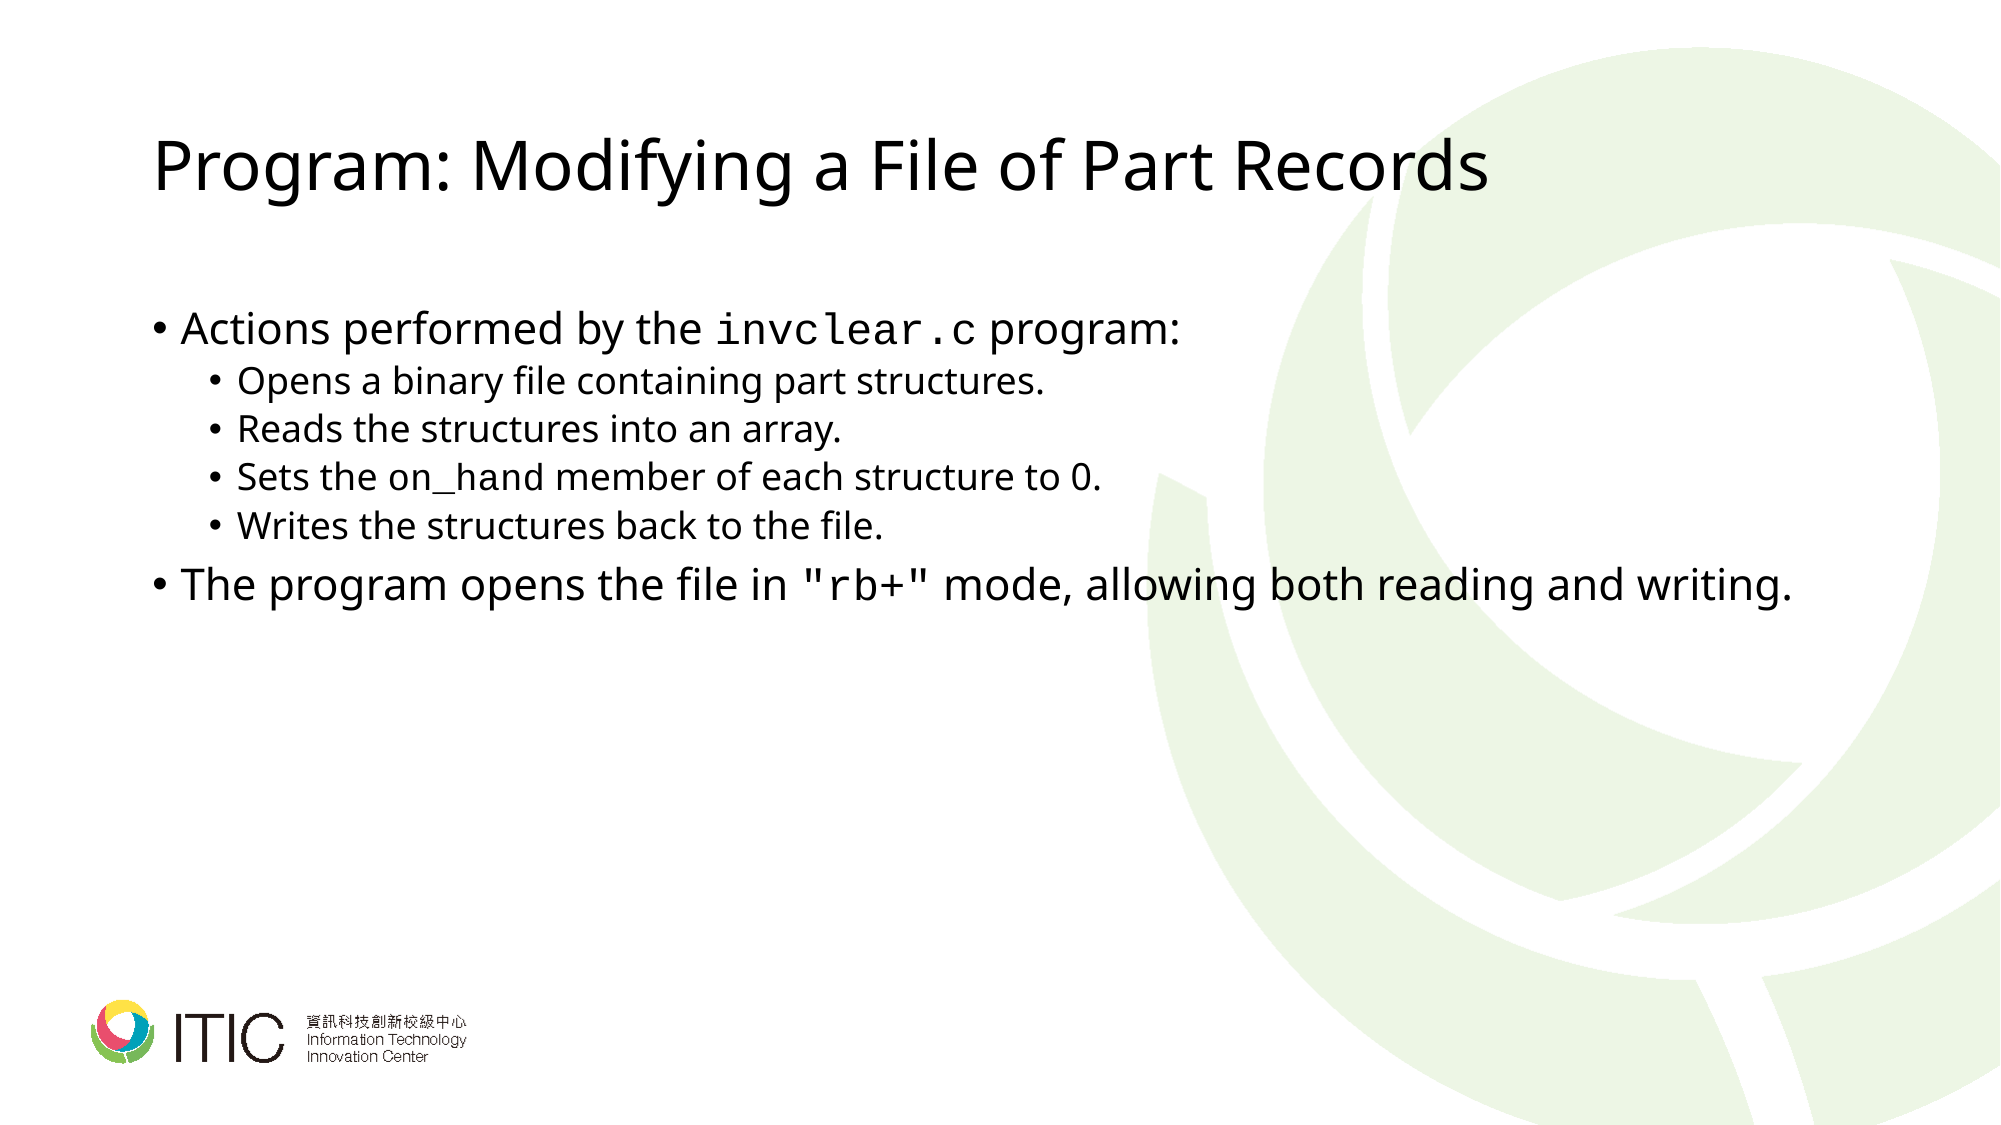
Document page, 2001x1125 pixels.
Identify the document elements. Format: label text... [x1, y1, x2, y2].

title Program: Modifying a File of Part Records [137, 59, 1863, 278]
list Actions performed by the invclear.c program: Opens a binary file containing part structures. Reads the structures into an array. Sets the on_hand member of each structure to 0. Writes the structures back to the file. The program opens the file in "rb+" mode, allowing both reading and writing. [137, 299, 1863, 1014]
picture [0, 0, 2001, 1125]
